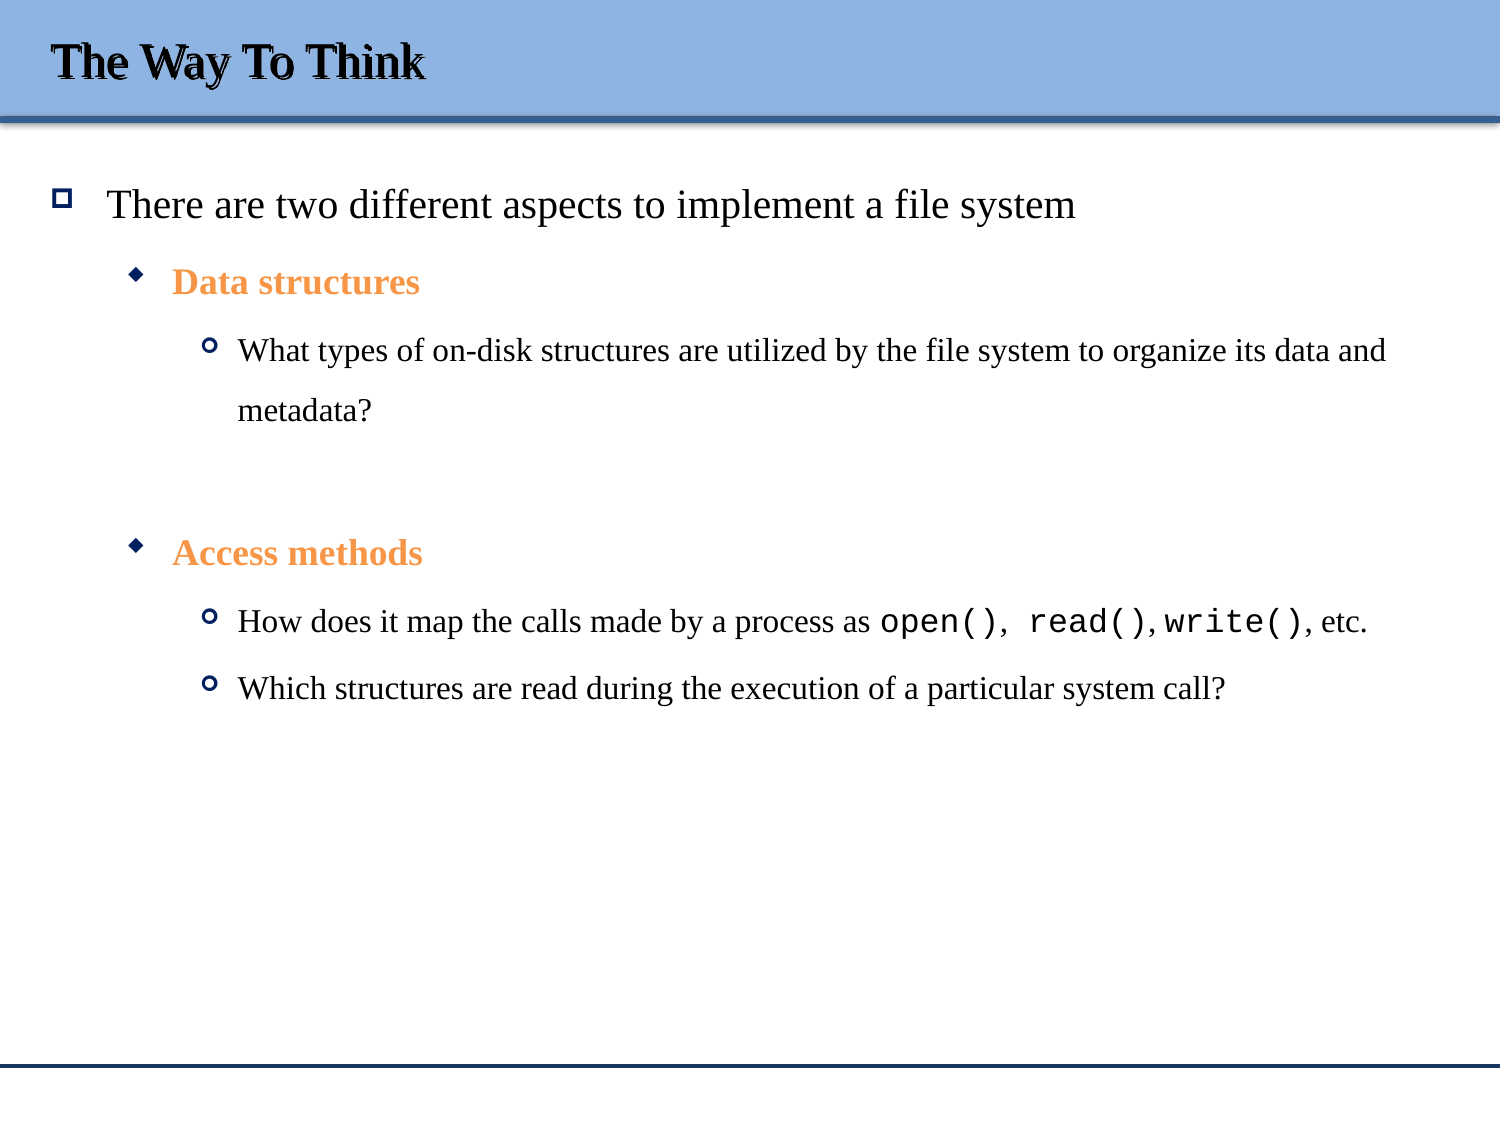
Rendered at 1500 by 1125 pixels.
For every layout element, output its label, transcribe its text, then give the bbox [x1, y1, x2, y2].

list There are two different aspects to implement a file system Data structures What types of on-disk structures are utilized by the file system to organize its data and metadata? Access methods How does it map the calls made by a process as open(), read(), write(), etc. Which structures are read during the execution of a particular system call? [34, 144, 1477, 1048]
title The Way To Think [34, 8, 1477, 106]
